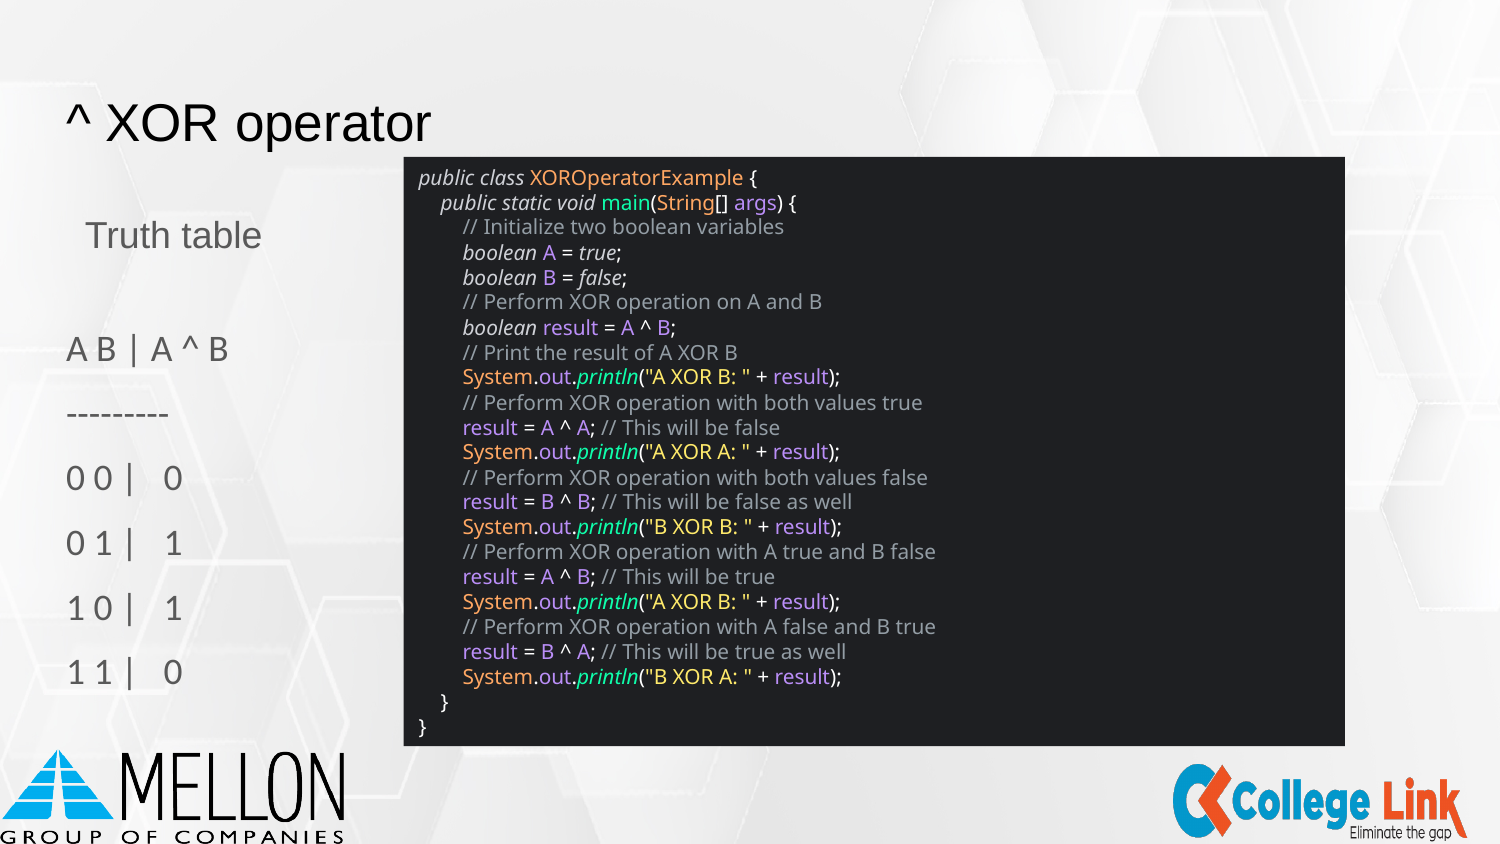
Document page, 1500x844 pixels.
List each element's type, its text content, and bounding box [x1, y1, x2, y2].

text_box public class XOROperatorExample { public static void main(String[] args) { // Initialize two boolean variables boolean A = true; boolean B = false; // Perform XOR operation on A and B boolean result = A ^ B; // Print the result of A XOR B System.out.println("A XOR B: " + result); // Perform XOR operation with both values true result = A ^ A; // This will be false System.out.println("A XOR A: " + result); // Perform XOR operation with both values false result = B ^ B; // This will be false as well System.out.println("B XOR B: " + result); // Perform XOR operation with A true and B false result = A ^ B; // This will be true System.out.println("A XOR B: " + result); // Perform XOR operation with A false and B true result = B ^ A; // This will be true as well System.out.println("B XOR A: " + result); } } [403, 156, 1345, 747]
picture [0, 0, 1500, 844]
list Truth table A B | A ^ B --------- 0 0 | 0 0 1 | 1 1 0 | 1 1 1 | 0 [51, 189, 1449, 750]
title ^ XOR operator [51, 72, 1449, 167]
